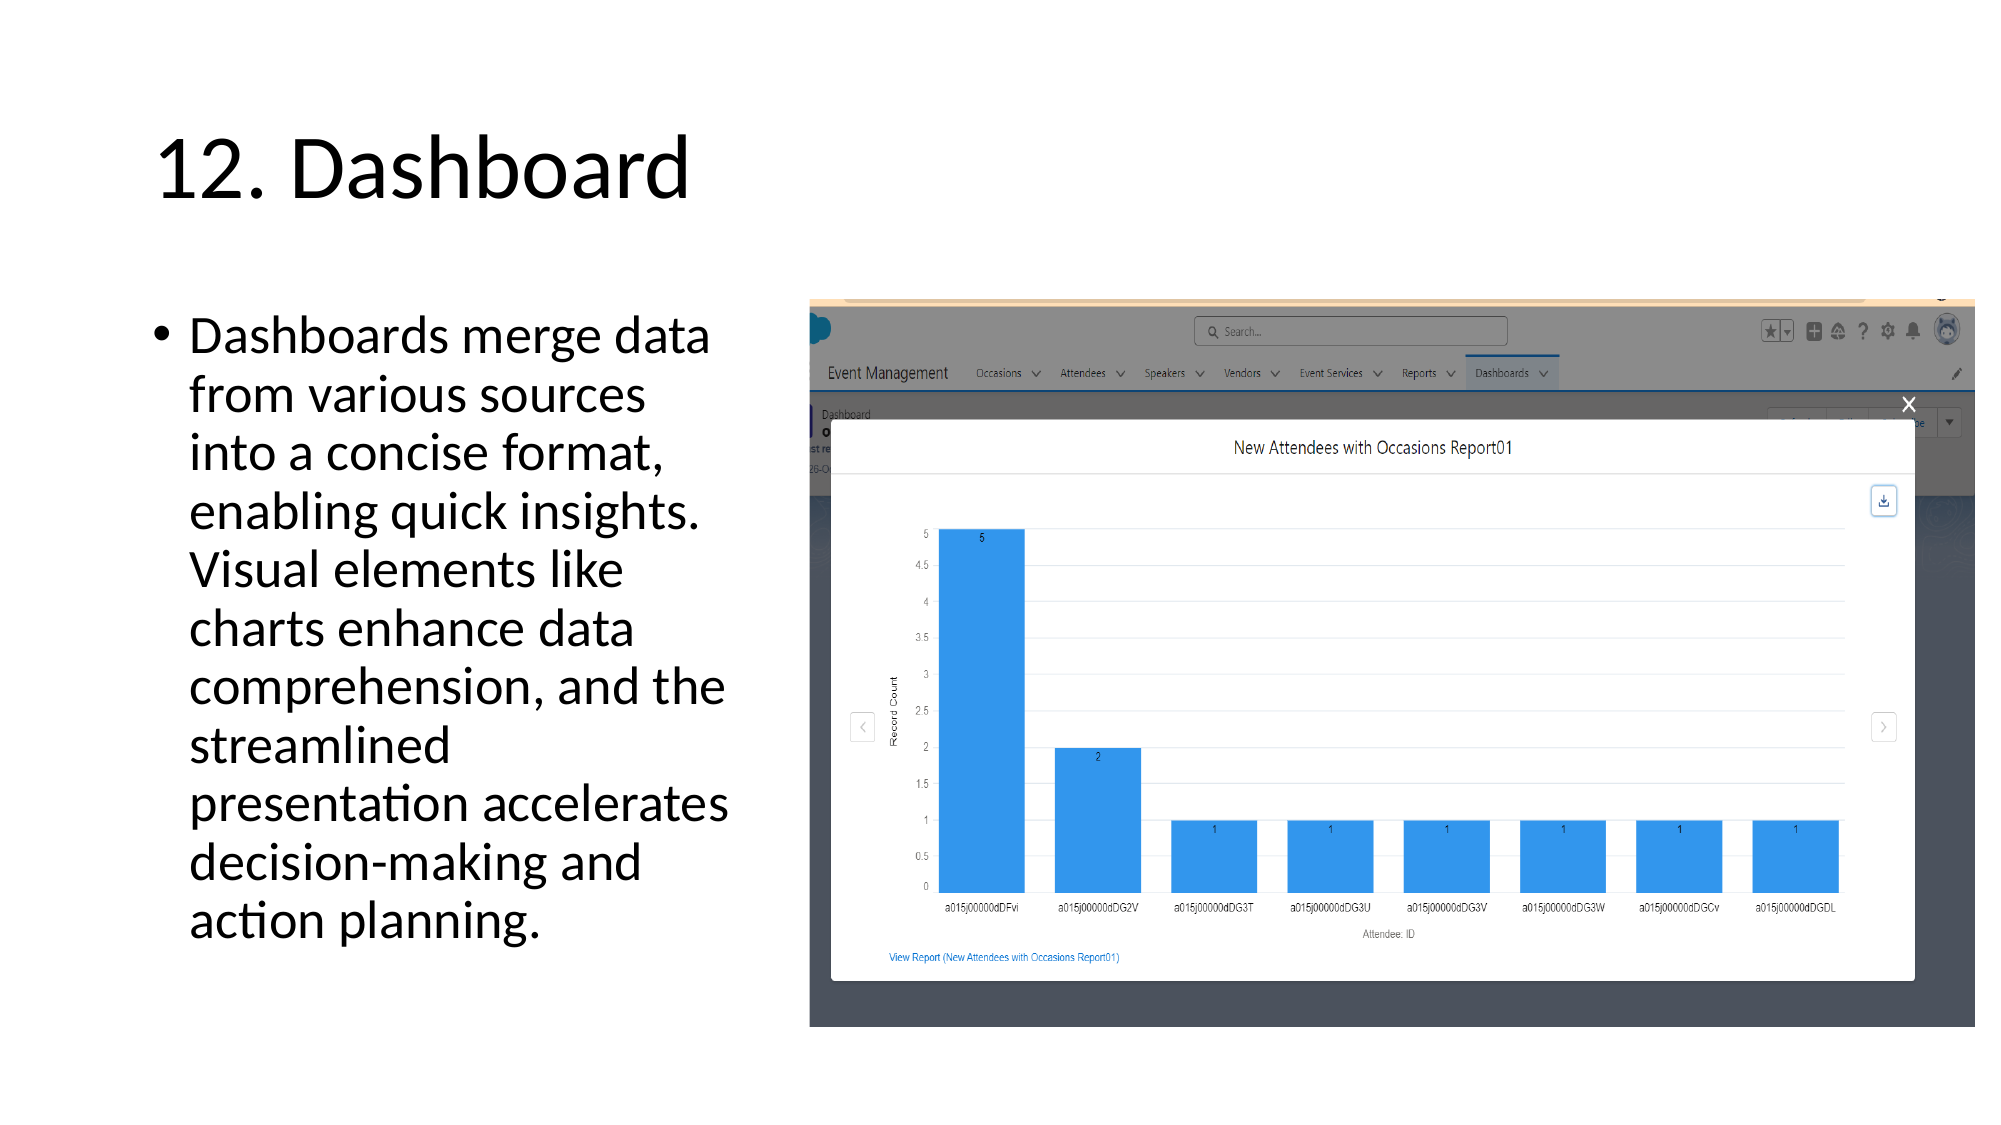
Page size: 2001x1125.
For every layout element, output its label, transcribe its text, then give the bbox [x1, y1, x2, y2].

picture [809, 299, 1976, 1027]
list Dashboards merge data from various sources into a concise format, enabling quick insights. Visual elements like charts enhance data comprehension, and the streamlined presentation accelerates decision-making and action planning. [137, 299, 750, 1014]
title 12. Dashboard [137, 59, 1863, 278]
